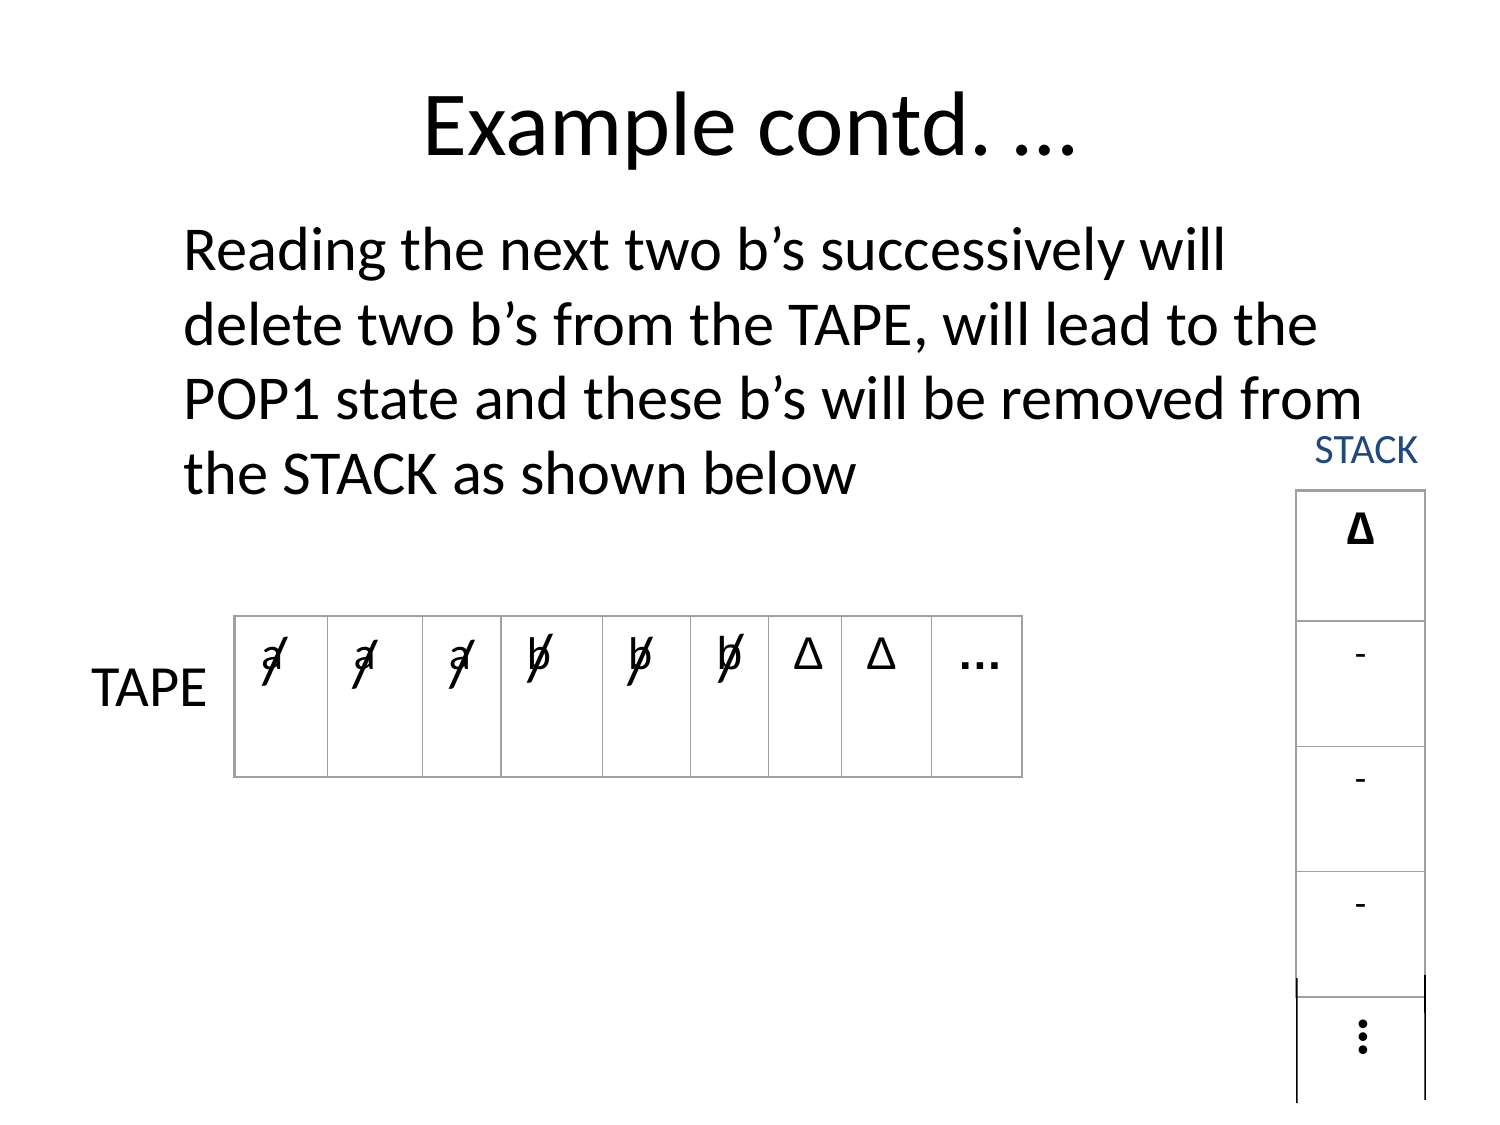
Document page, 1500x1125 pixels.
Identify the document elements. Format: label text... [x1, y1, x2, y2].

text_box STACK [1299, 414, 1434, 480]
title Example contd. … [112, 24, 1388, 200]
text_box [1055, 471, 1426, 1125]
list Reading the next two b’s successively will delete two b’s from the TAPE, will lead to the POP1 state and these b’s will be removed from the STACK as shown below [112, 200, 1388, 875]
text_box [37, 605, 1023, 778]
